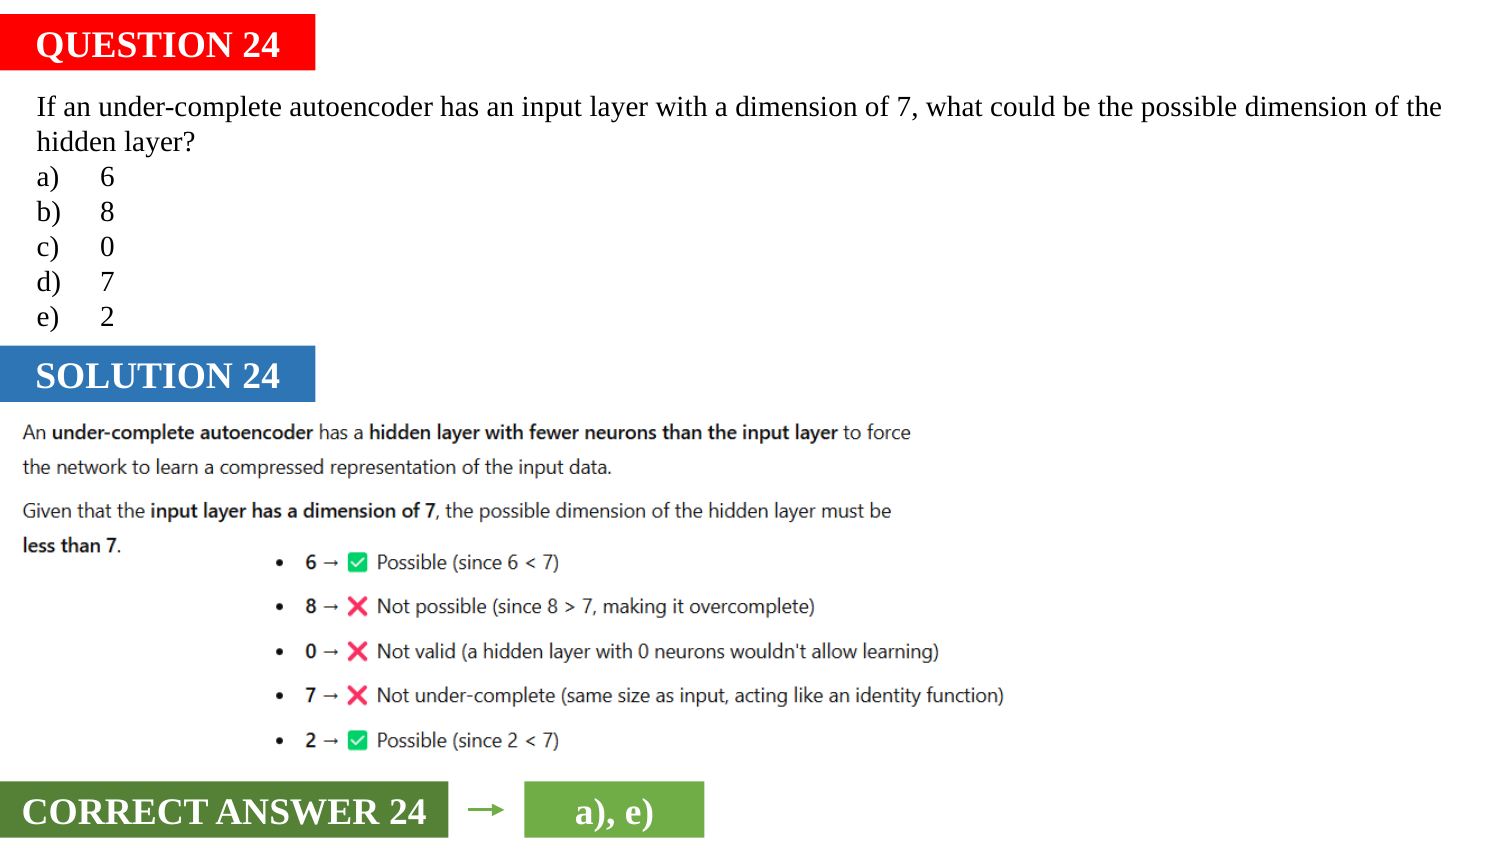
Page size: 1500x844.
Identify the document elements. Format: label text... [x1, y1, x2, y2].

text_box If an under-complete autoencoder has an input layer with a dimension of 7, what could be the possible dimension of the hidden layer? 6 8 0 7 2 [25, 82, 1475, 338]
text_box CORRECT ANSWER 24 [0, 781, 449, 838]
text_box QUESTION 24 [0, 14, 316, 71]
text_box SOLUTION 24 [0, 345, 316, 402]
text_box a), e) [524, 781, 705, 838]
picture [6, 409, 1010, 762]
